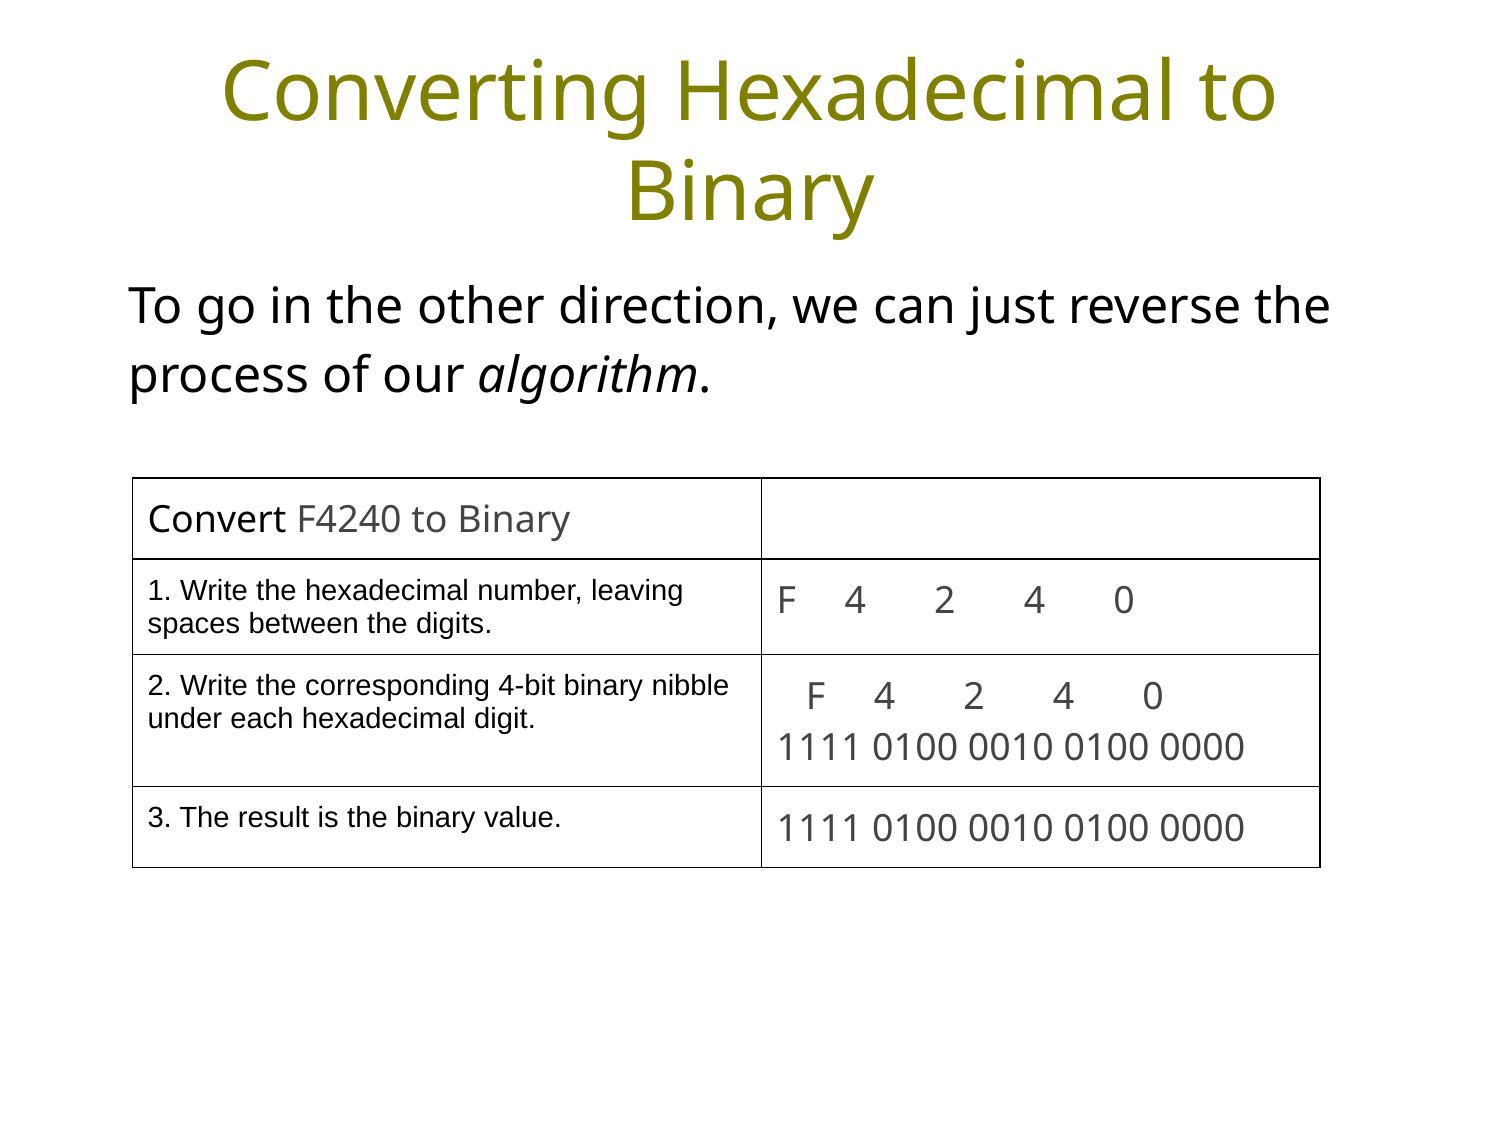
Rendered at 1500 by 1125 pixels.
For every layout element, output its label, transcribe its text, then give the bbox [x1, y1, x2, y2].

table_cell F 4 2 4 0 [762, 560, 1319, 654]
table_cell 3. The result is the binary value. [133, 787, 761, 867]
table_header Convert F4240 to Binary [133, 479, 761, 558]
table_header [762, 479, 1319, 558]
table_cell 1111 0100 0010 0100 0000 [762, 787, 1319, 867]
table_cell F 4 2 4 0 1111 0100 0010 0100 0000 [762, 655, 1319, 786]
list To go in the other direction, we can just reverse the process of our algorithm. [113, 256, 1387, 435]
table_cell 2. Write the corresponding 4-bit binary nibble under each hexadecimal digit. [133, 655, 761, 786]
title Converting Hexadecimal to Binary [112, 62, 1388, 213]
table_cell 1. Write the hexadecimal number, leaving spaces between the digits. [133, 560, 761, 654]
